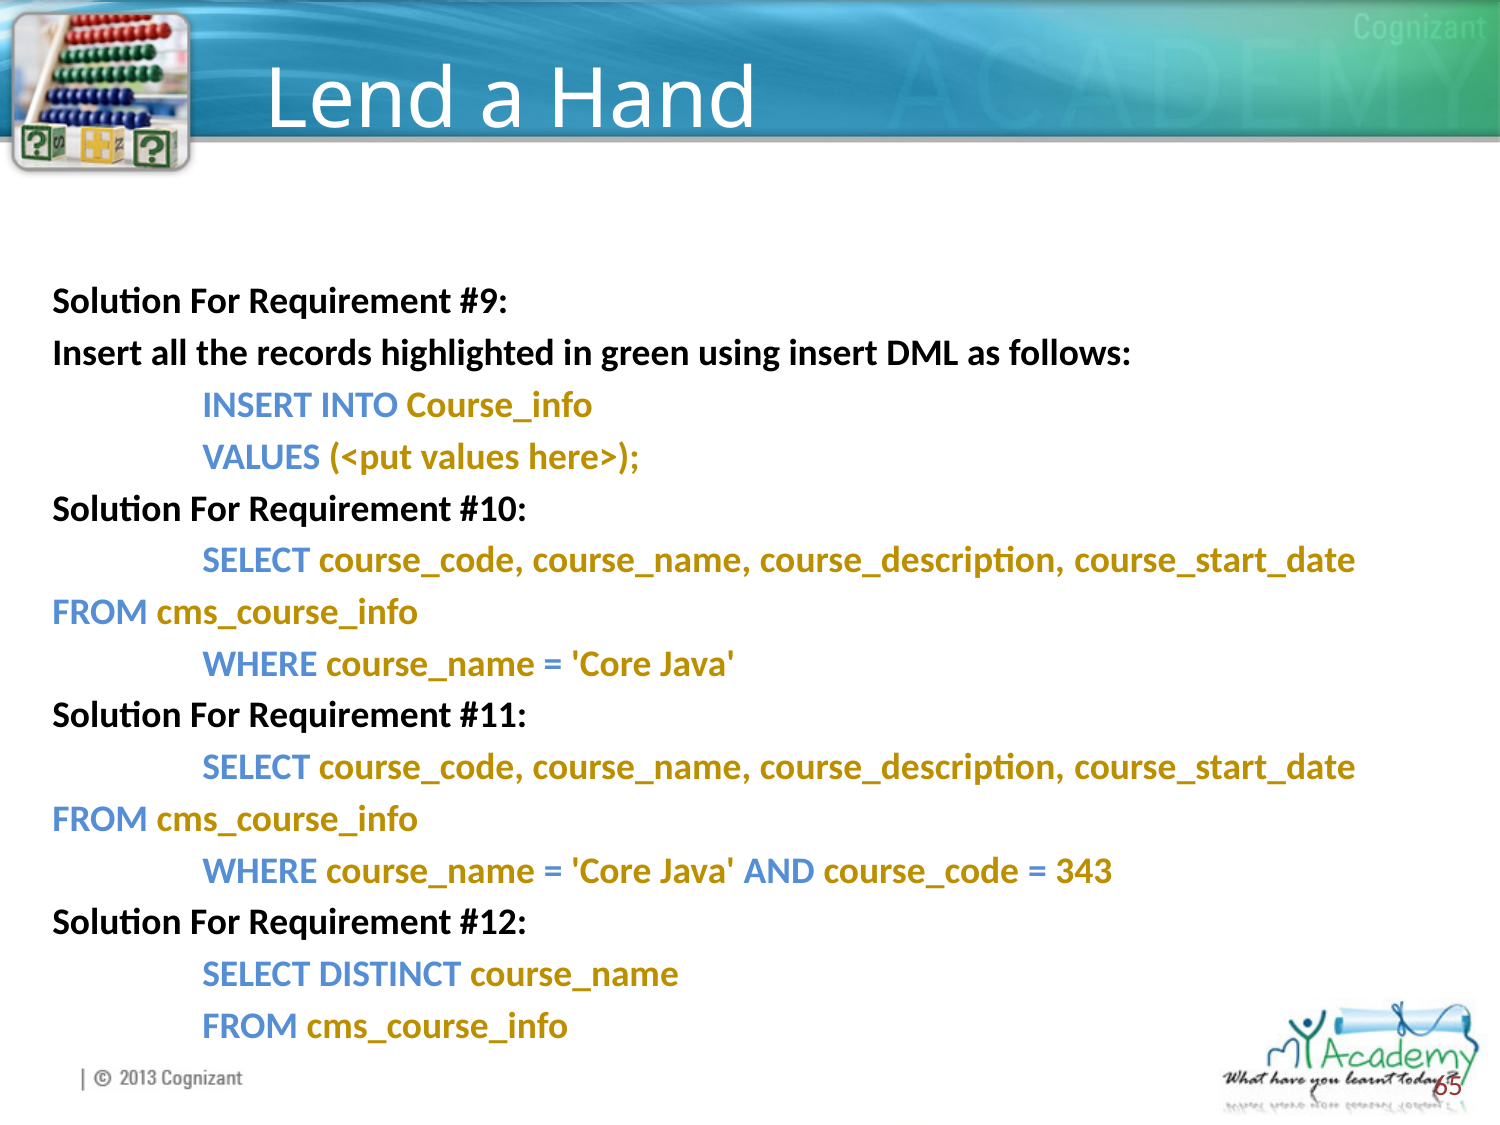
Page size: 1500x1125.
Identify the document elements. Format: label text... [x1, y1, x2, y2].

slide_number 65 [1418, 1059, 1492, 1112]
text_box Solution For Requirement #9: Insert all the records highlighted in green using insert DML as follows: INSERT INTO Course_info VALUES (<put values here>); Solution For Requirement #10: SELECT course_code, course_name, course_description, course_start_date FROM cms_course_info WHERE course_name = 'Core Java' Solution For Requirement #11: SELECT course_code, course_name, course_description, course_start_date FROM cms_course_info WHERE course_name = 'Core Java' AND course_code = 343 Solution For Requirement #12: SELECT DISTINCT course_name FROM cms_course_info [37, 262, 1450, 1099]
title Lend a Hand [249, 0, 1500, 188]
picture [0, 0, 1500, 1125]
